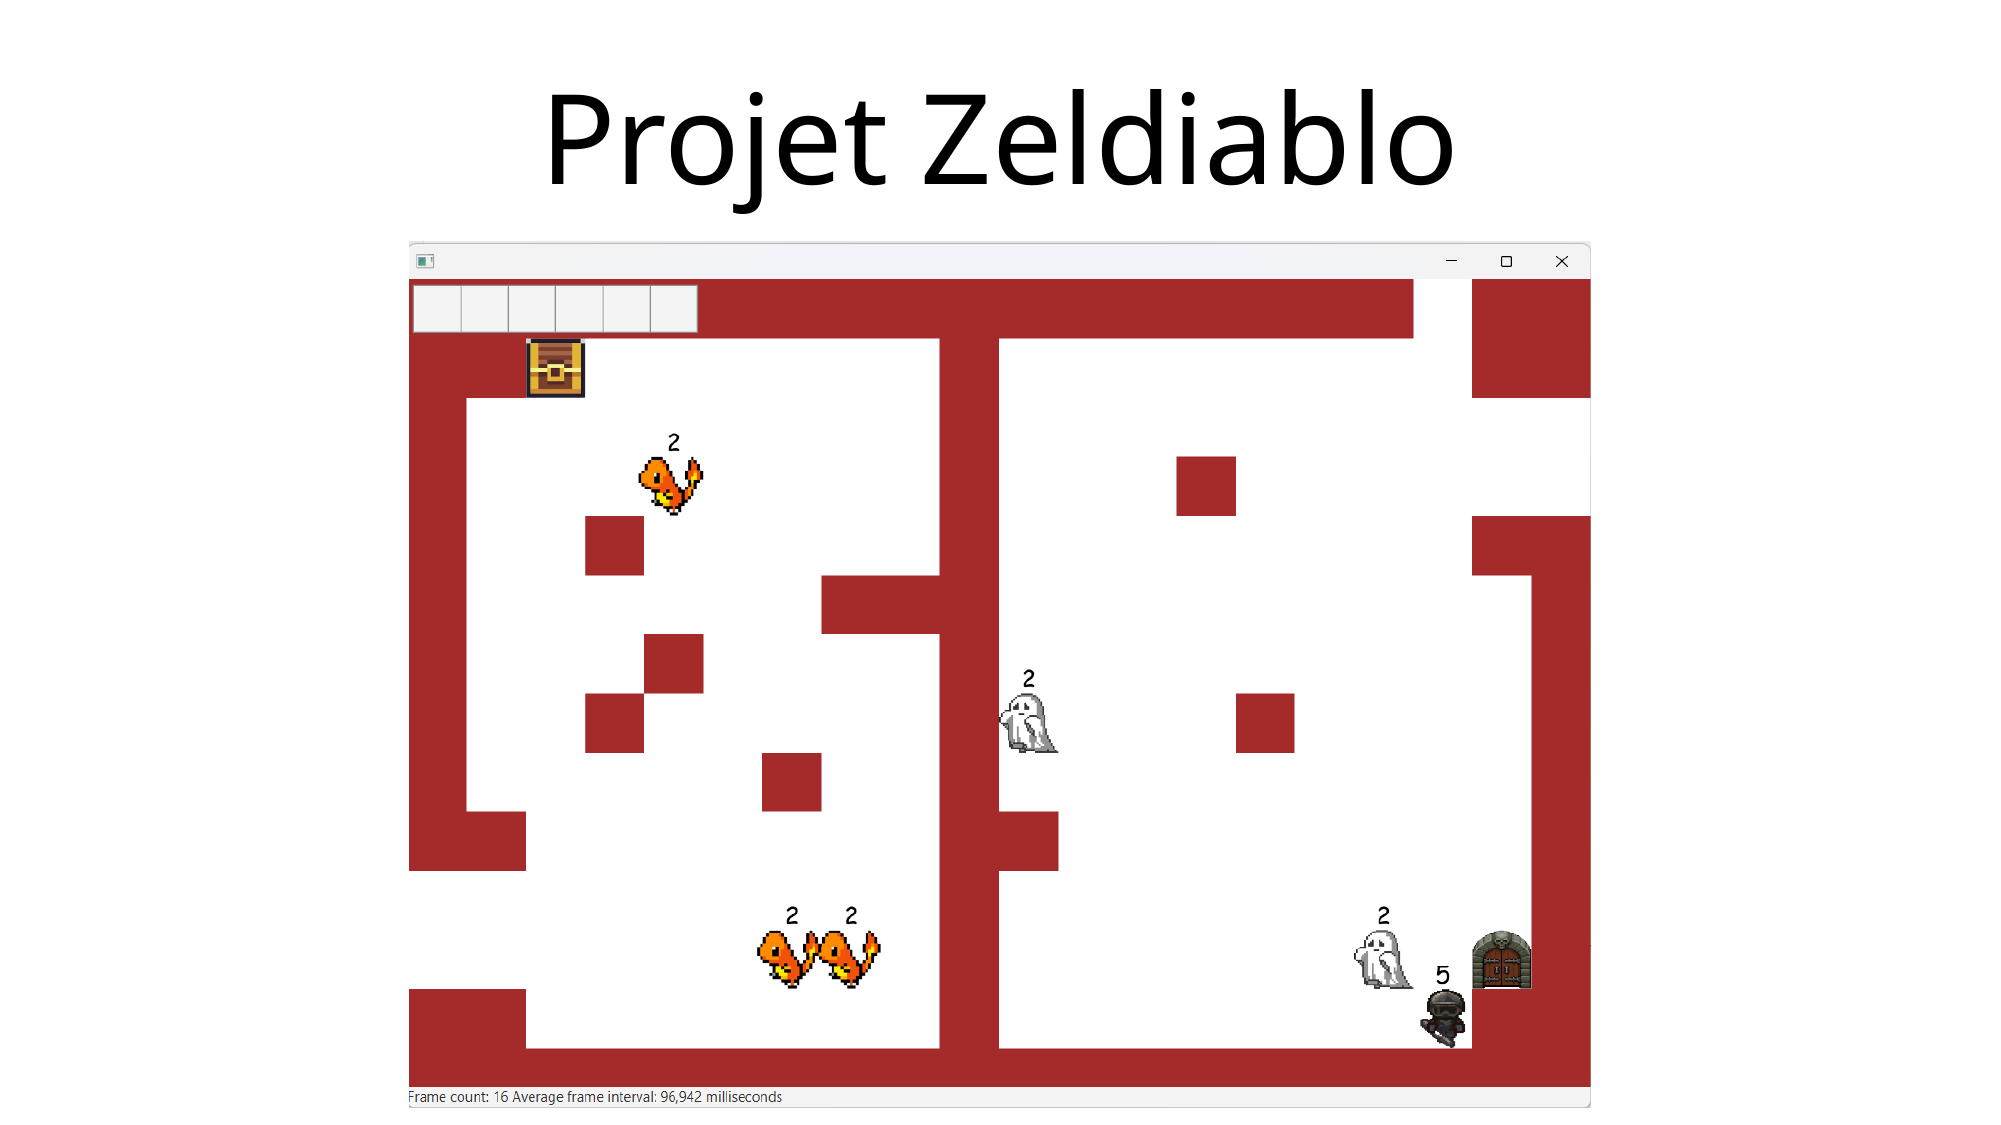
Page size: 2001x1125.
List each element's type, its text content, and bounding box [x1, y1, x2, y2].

title Projet Zeldiablo [249, 0, 1750, 219]
picture [408, 241, 1591, 1109]
